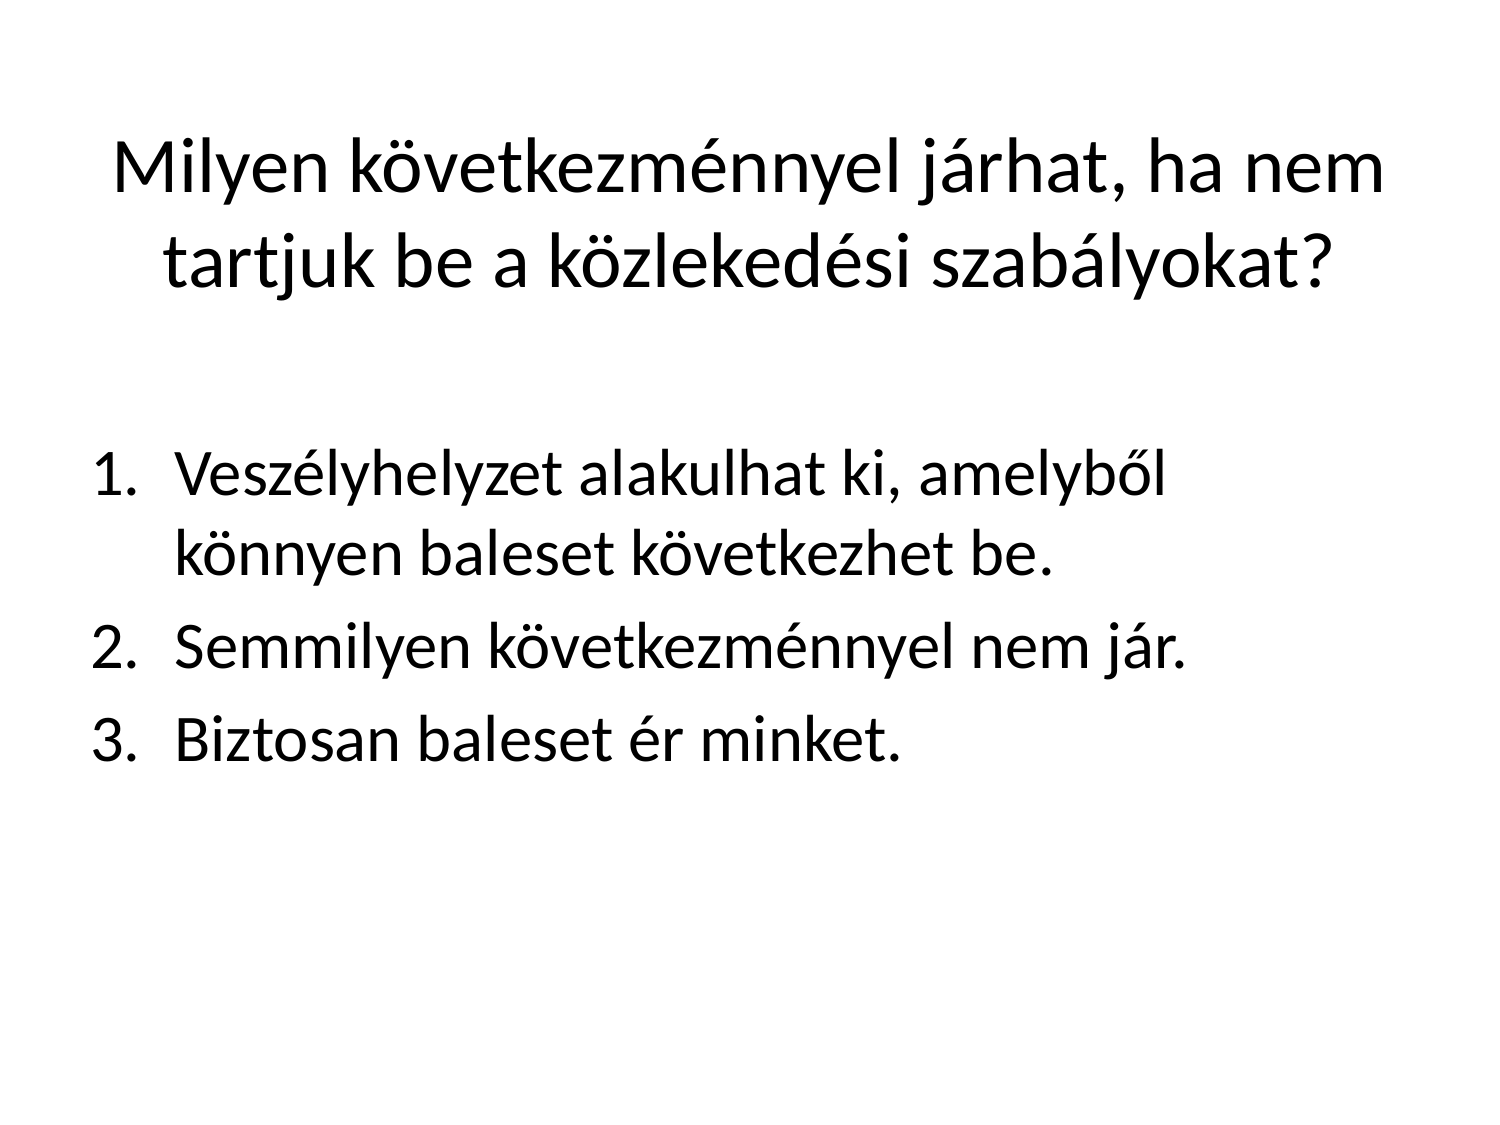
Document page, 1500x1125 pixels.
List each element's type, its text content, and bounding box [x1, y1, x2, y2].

list Veszélyhelyzet alakulhat ki, amelyből könnyen baleset következhet be. Semmilyen következménnyel nem jár. Biztosan baleset ér minket. [75, 420, 1425, 1005]
title Milyen következménnyel járhat, ha nem tartjuk be a közlekedési szabályokat? [75, 78, 1425, 338]
